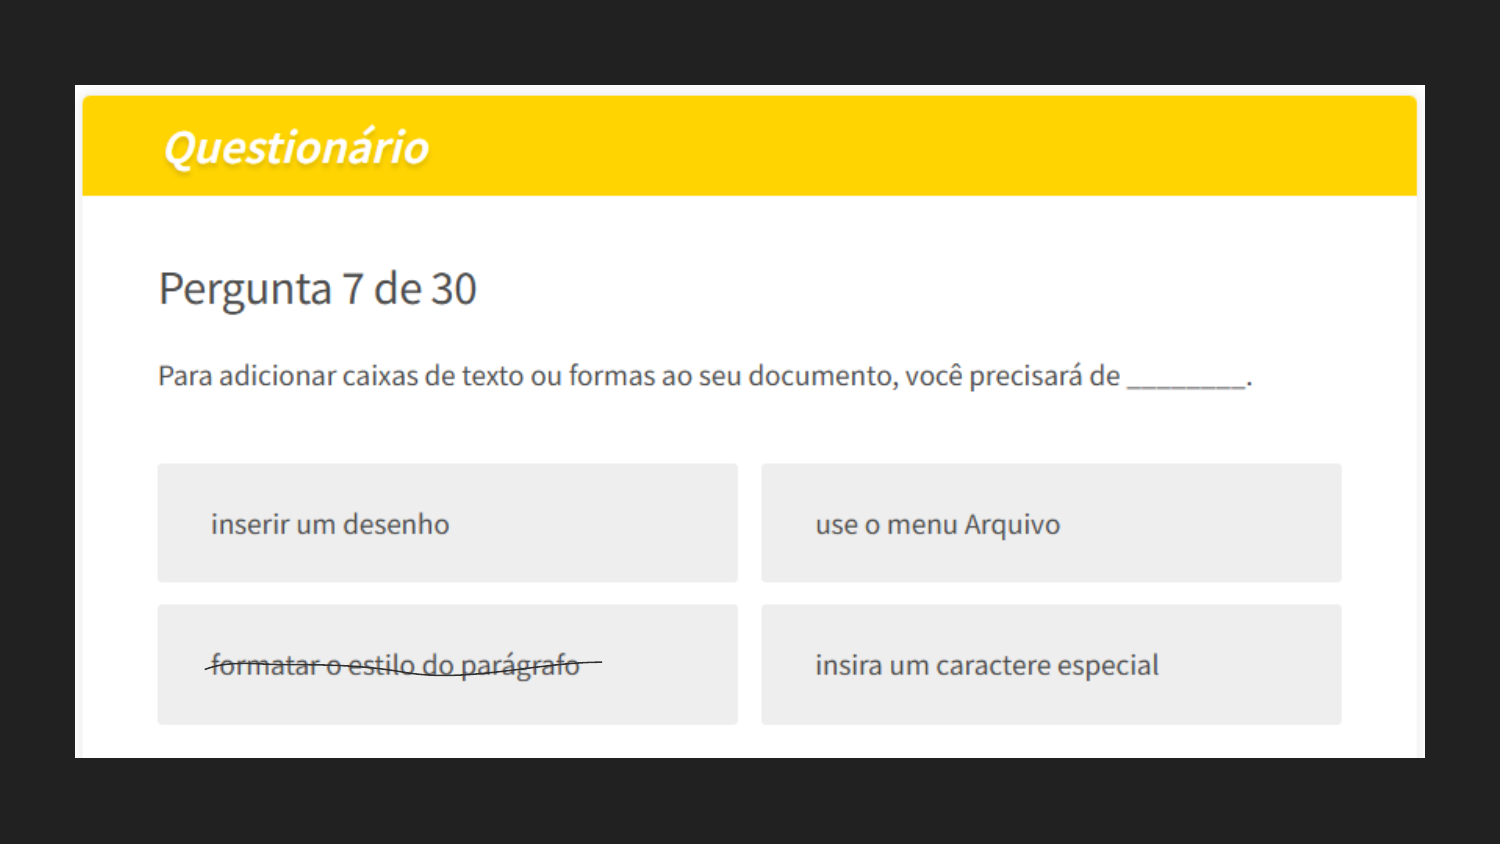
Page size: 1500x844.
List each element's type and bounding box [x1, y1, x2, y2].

picture [75, 85, 1425, 759]
